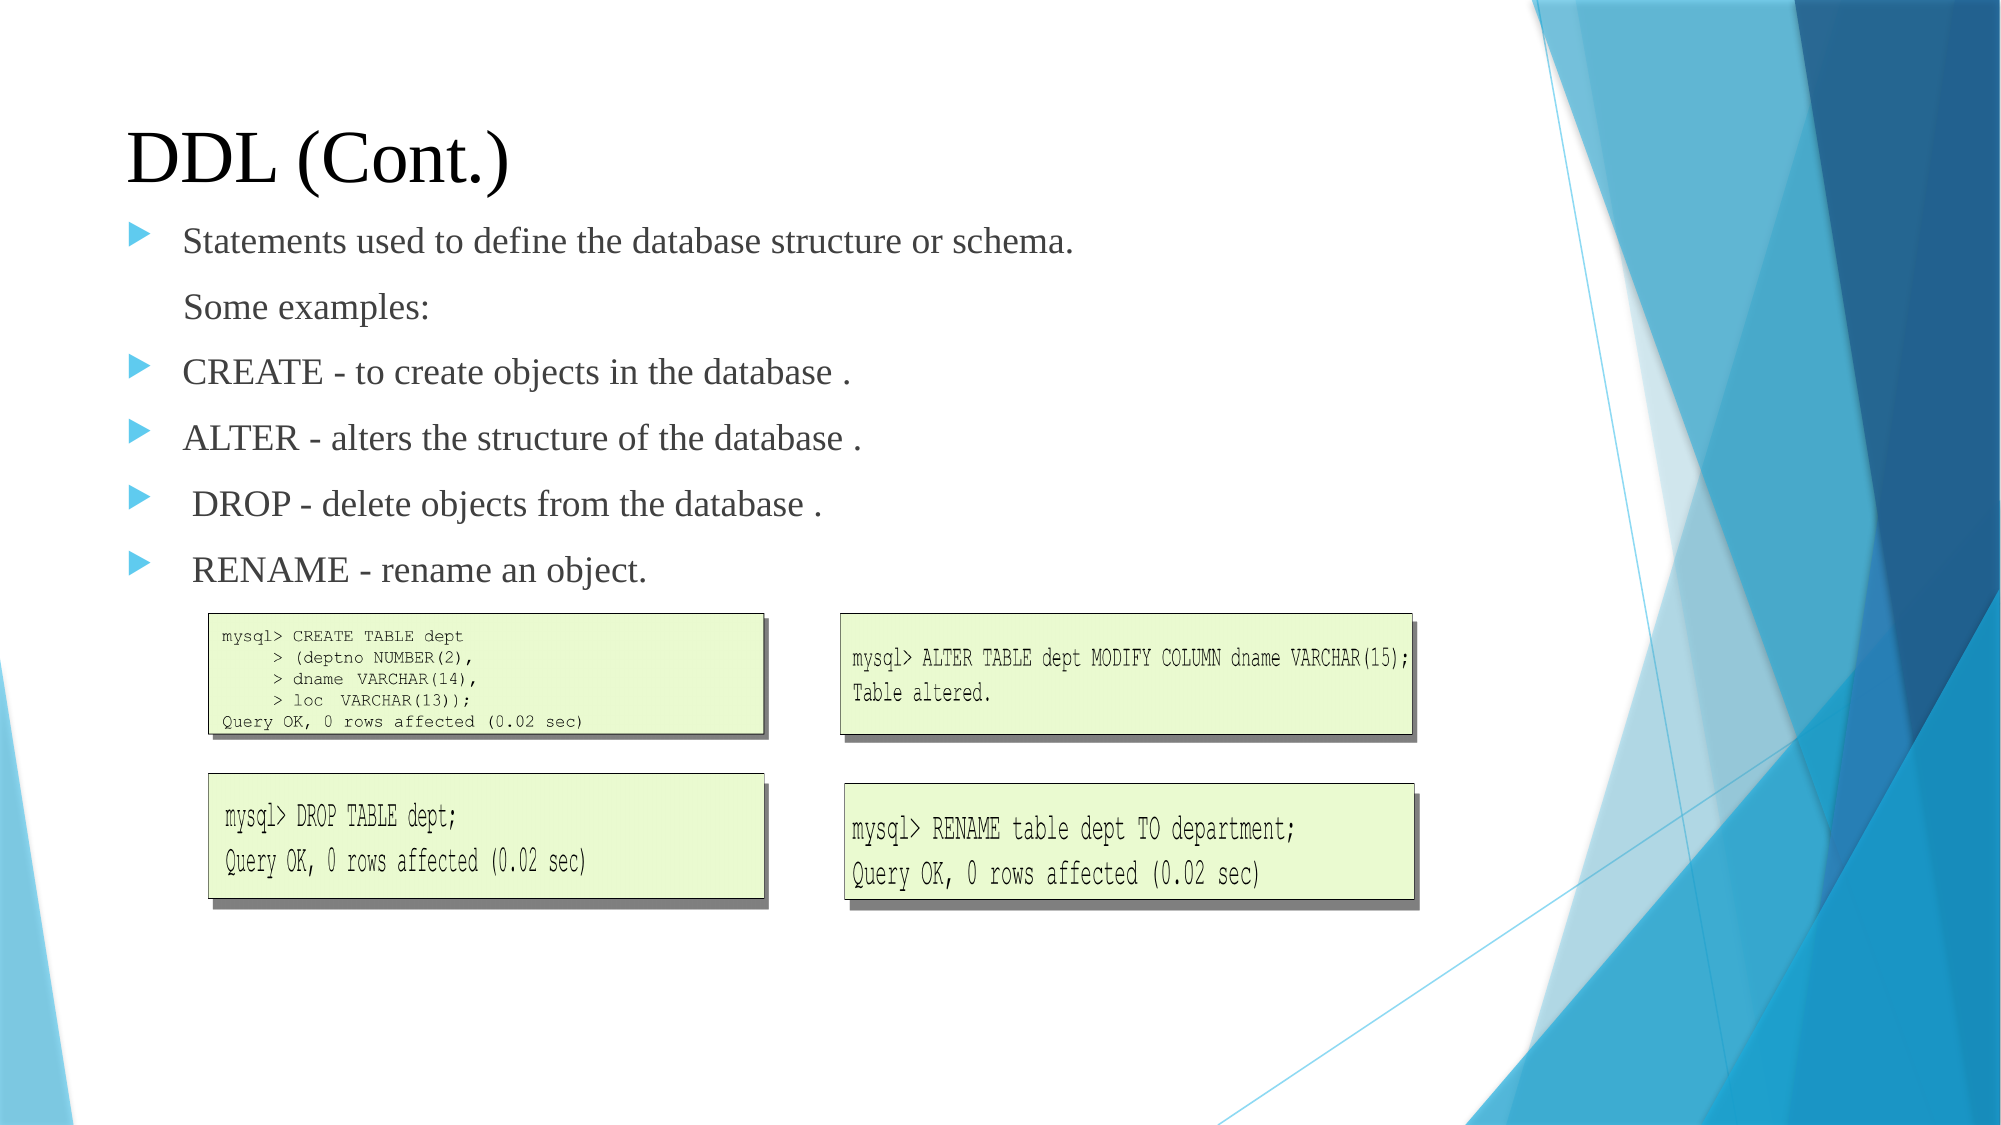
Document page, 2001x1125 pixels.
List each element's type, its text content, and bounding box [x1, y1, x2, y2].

picture [207, 756, 769, 922]
picture [840, 612, 1421, 743]
picture [207, 612, 769, 743]
title DDL (Cont.) [111, 99, 1522, 208]
picture [840, 782, 1421, 922]
list Statements used to define the database structure or schema. Some examples: CREATE - to create objects in the database . ALTER - alters the structure of the database . DROP - delete objects from the database . RENAME - rename an object. [111, 208, 1522, 920]
